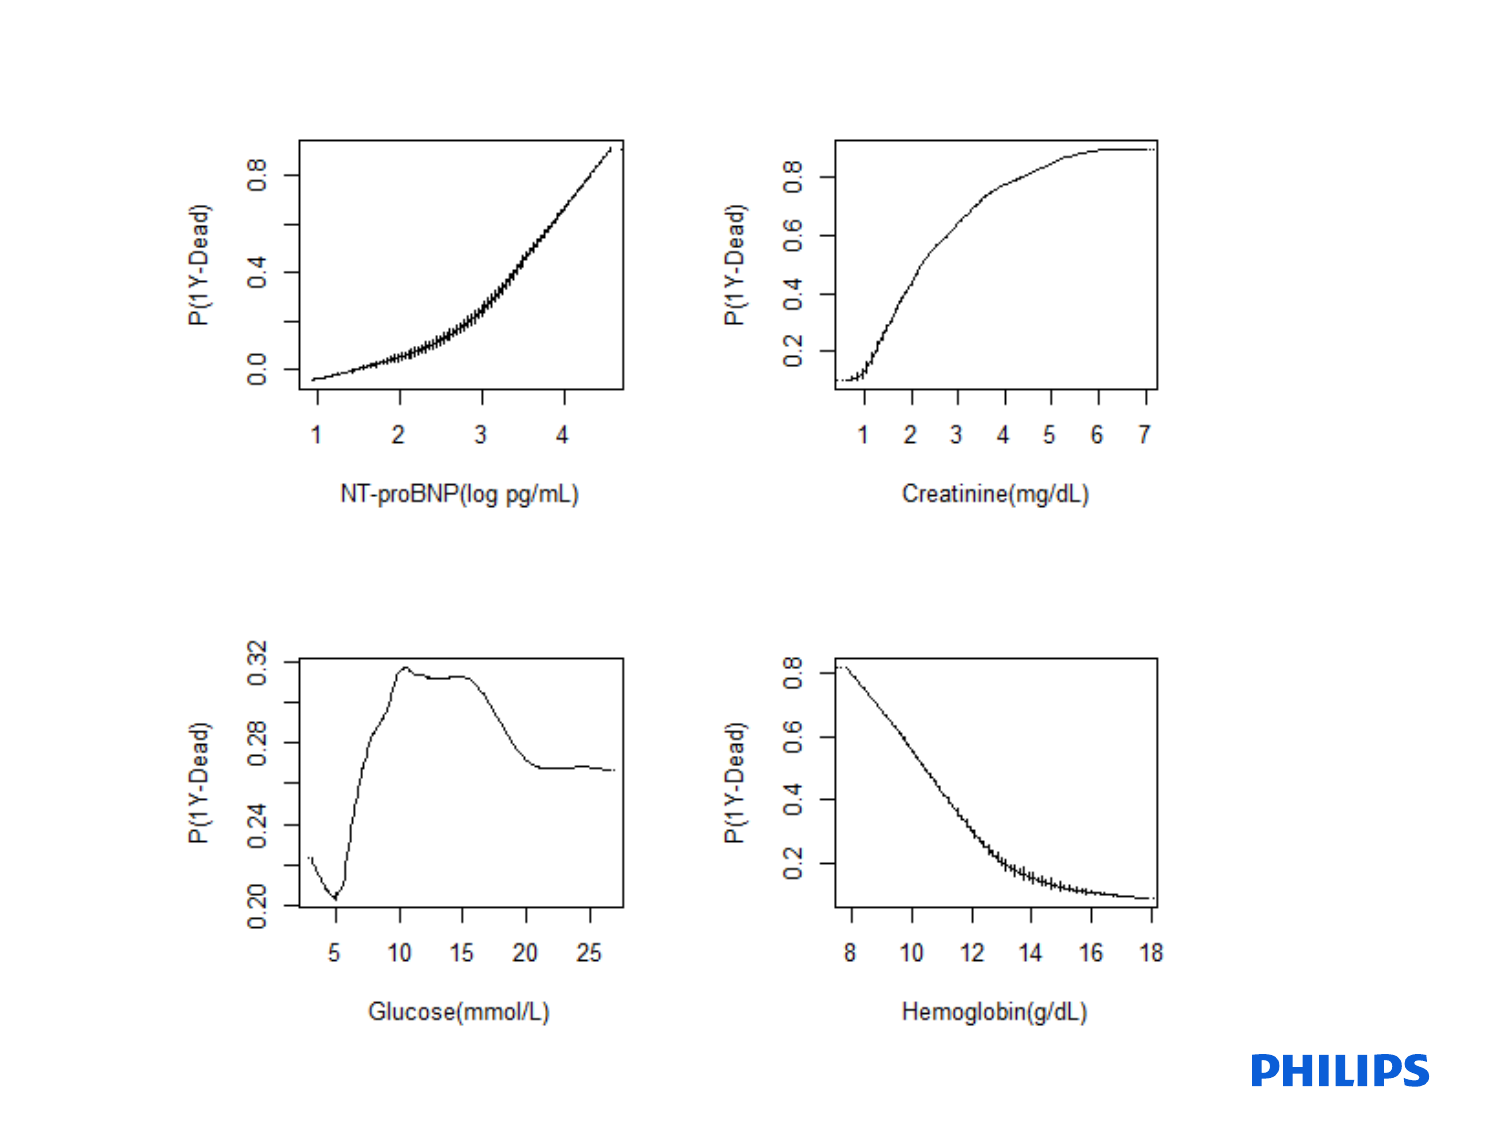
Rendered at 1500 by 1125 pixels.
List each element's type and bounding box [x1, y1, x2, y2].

picture [148, 21, 1220, 1057]
